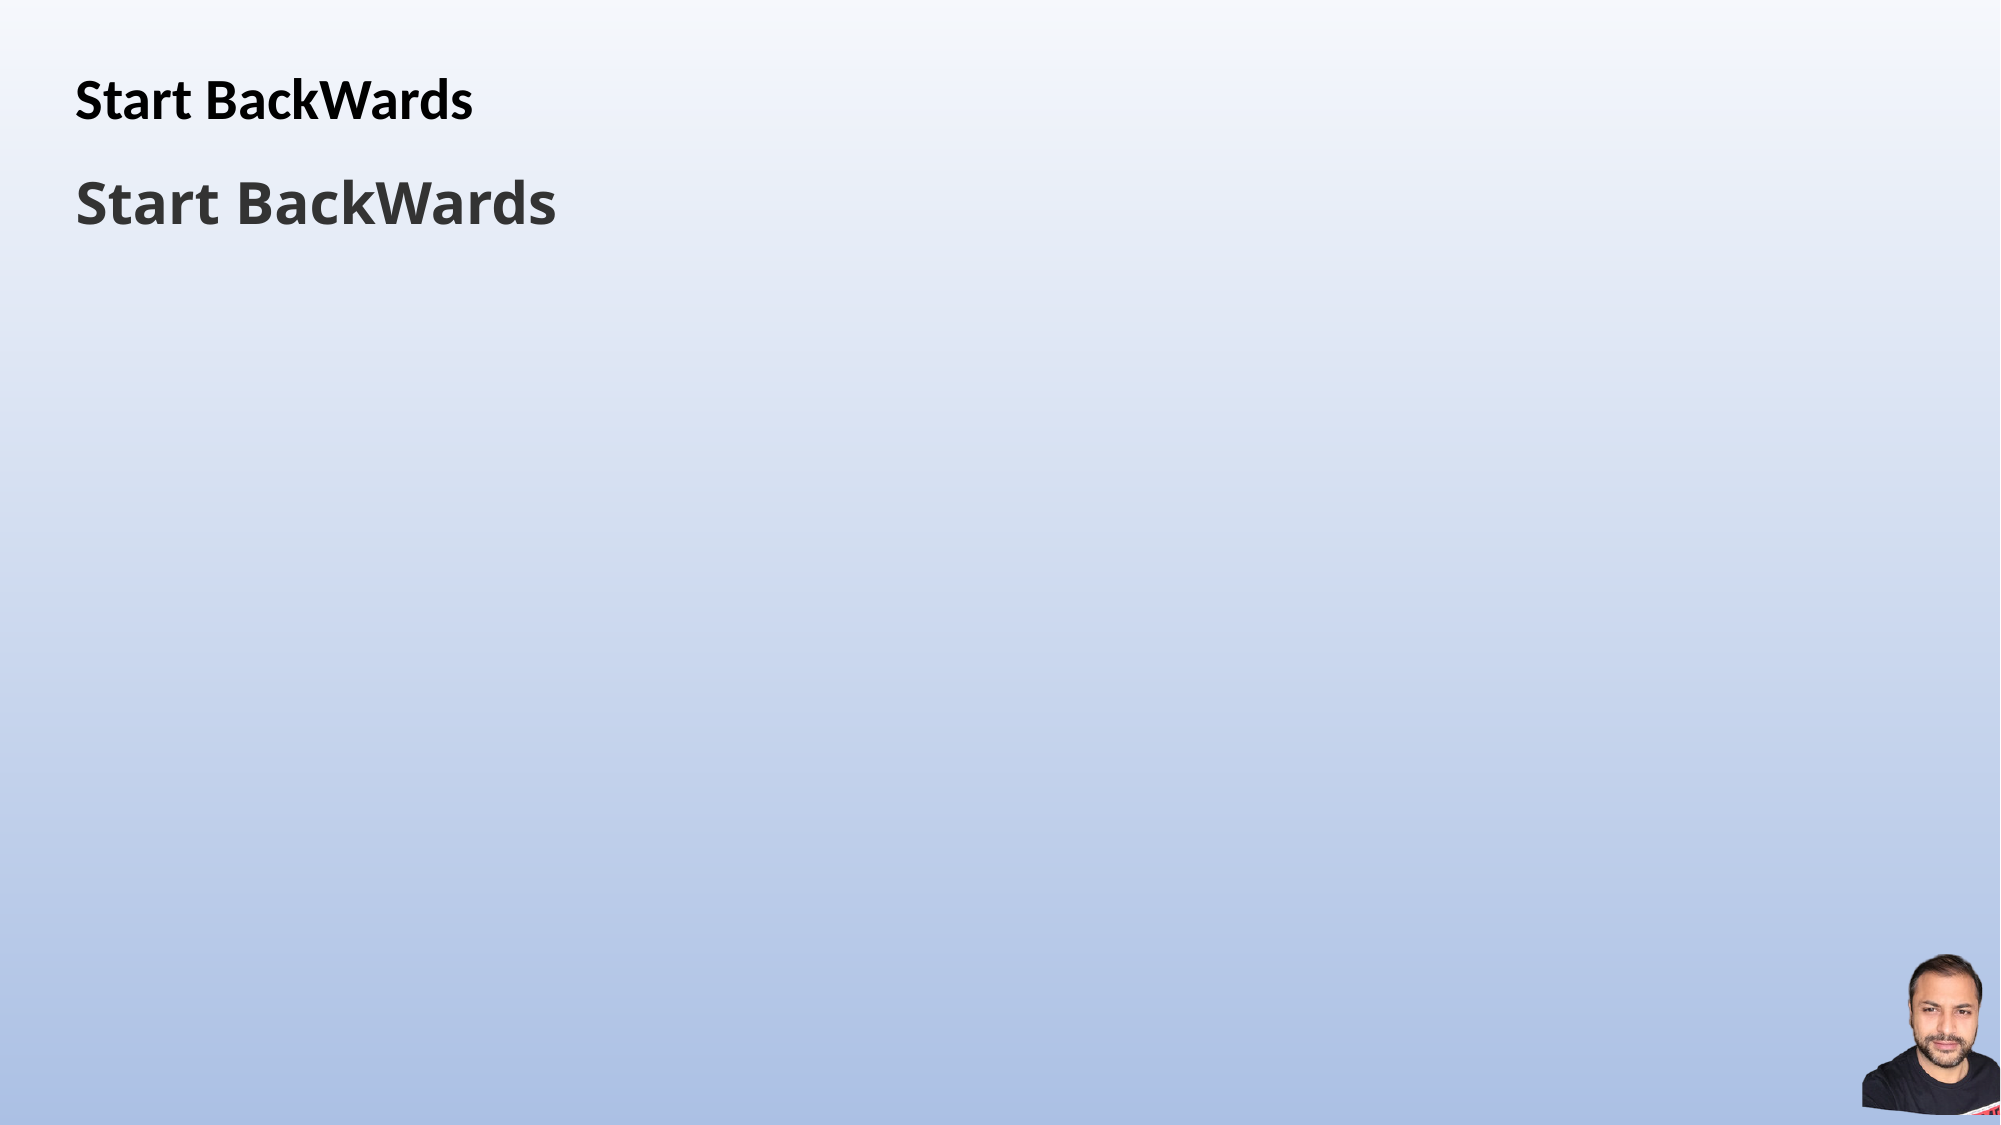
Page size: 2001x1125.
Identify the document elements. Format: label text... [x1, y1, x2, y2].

title Start BackWards [60, 63, 1786, 139]
picture [1862, 954, 2001, 1115]
list Start BackWards [60, 166, 1863, 1101]
